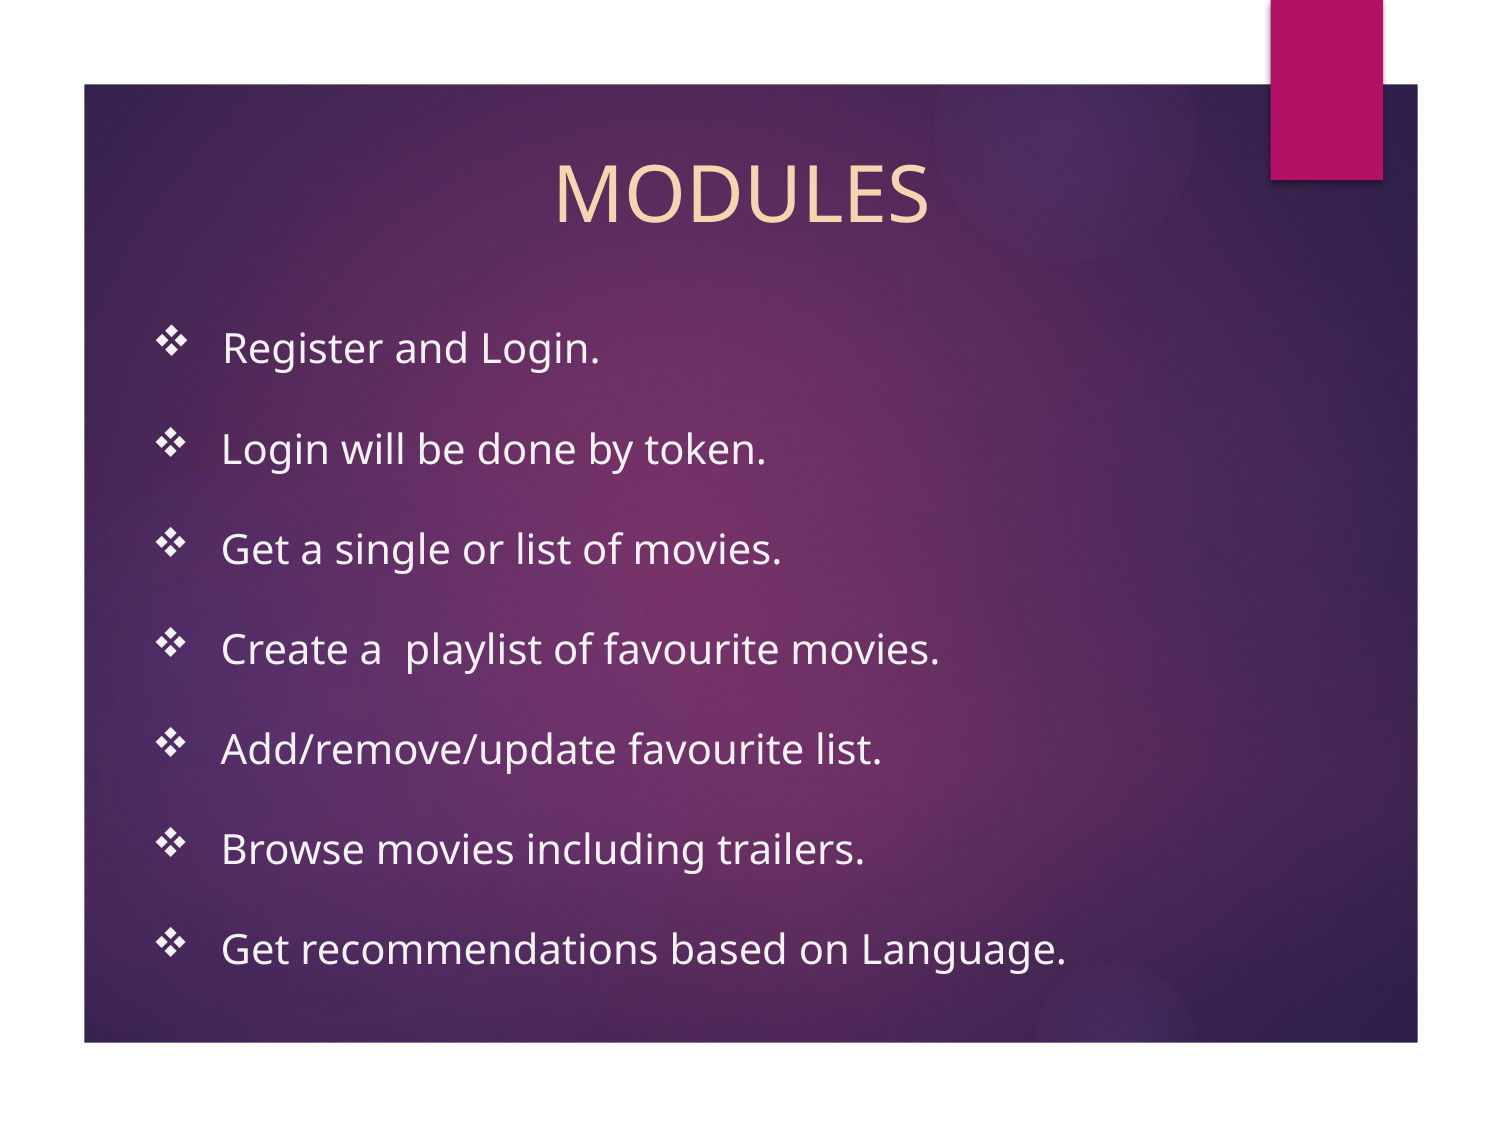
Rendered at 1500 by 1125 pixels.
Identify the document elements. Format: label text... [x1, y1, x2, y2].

text_box Register and Login. Login will be done by token. Get a single or list of movies. Create a playlist of favourite movies. Add/remove/update favourite list. Browse movies including trailers. Get recommendations based on Language. [137, 312, 1338, 1125]
title MODULES [537, 99, 1071, 247]
